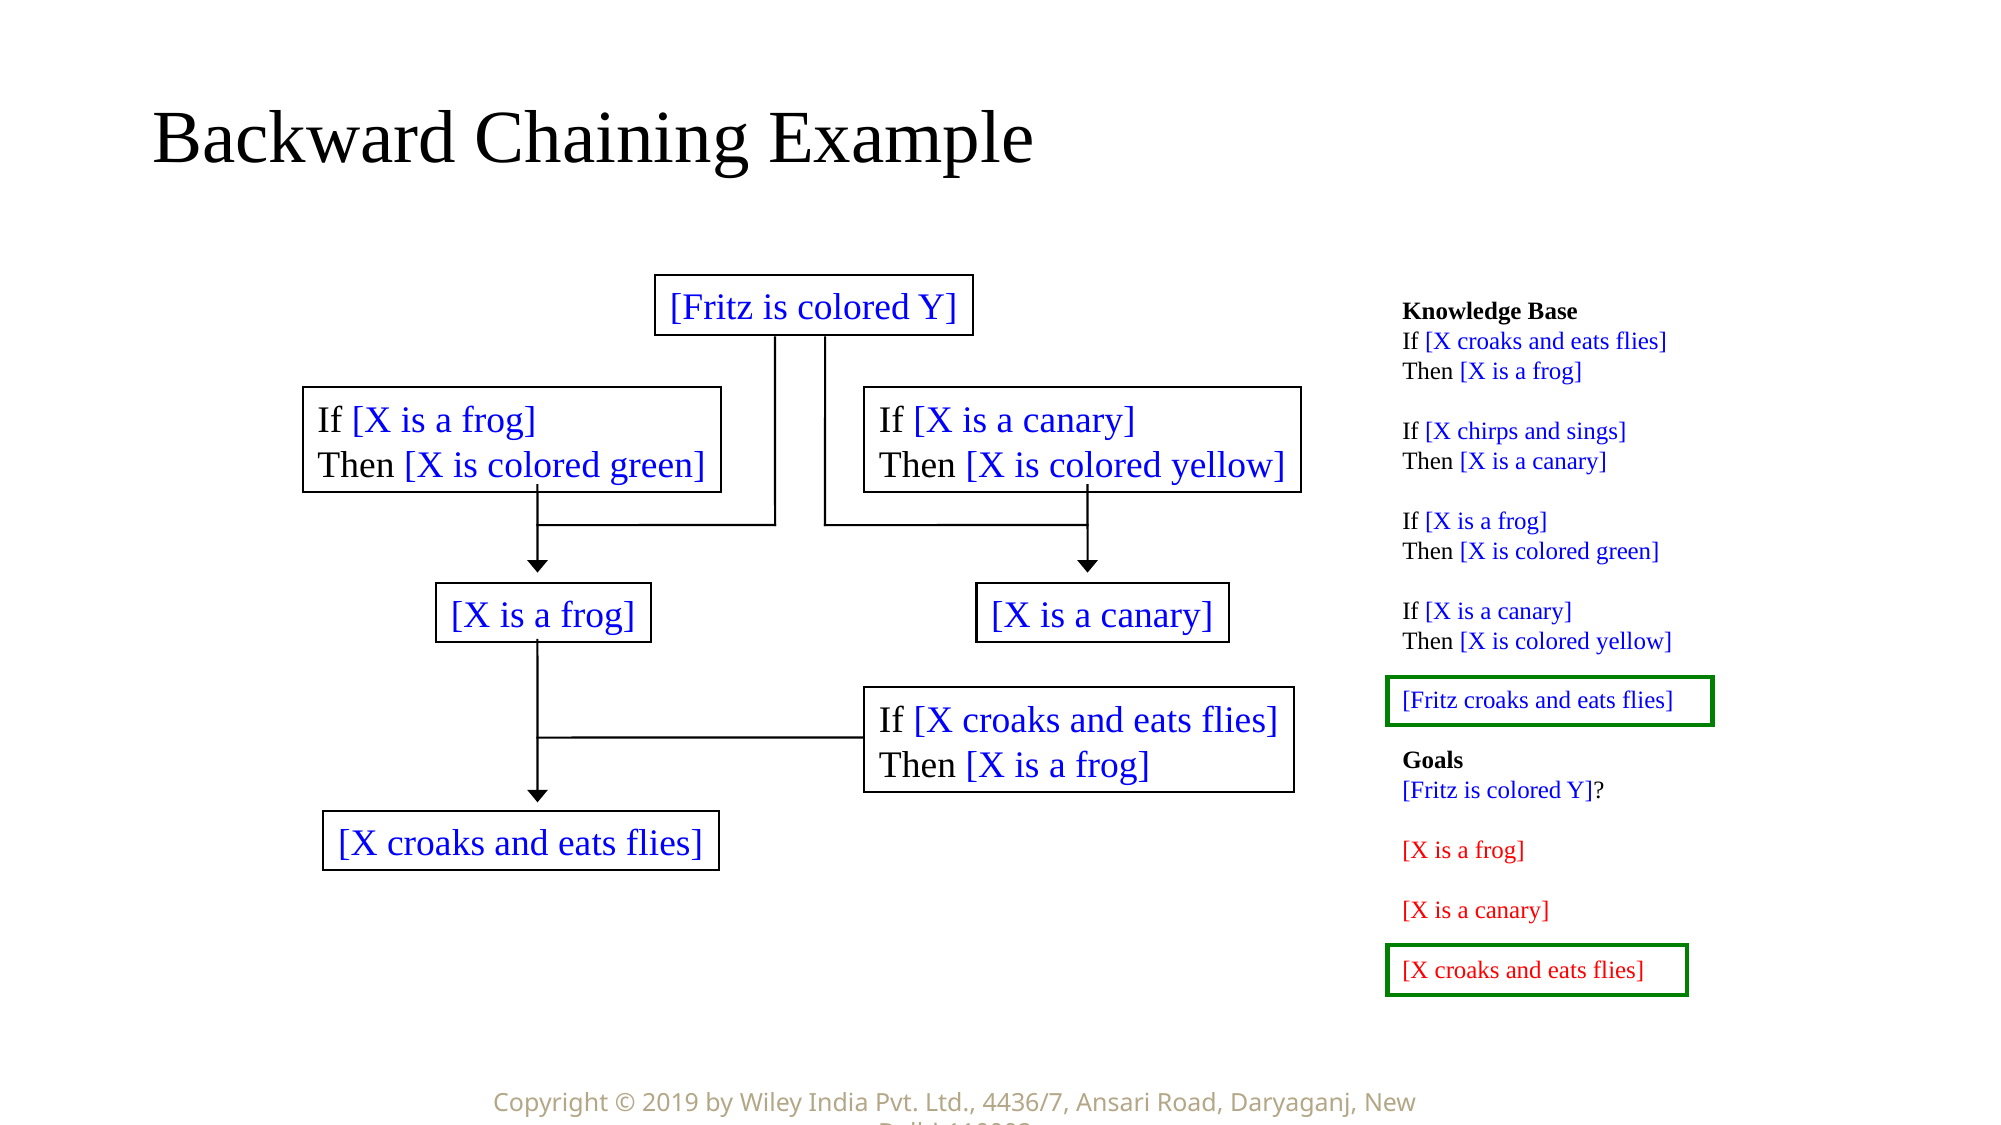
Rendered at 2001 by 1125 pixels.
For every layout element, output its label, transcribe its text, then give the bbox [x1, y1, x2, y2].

text_box [X is a canary] [976, 582, 1229, 643]
text_box [1387, 945, 1688, 996]
text_box [1077, 526, 1098, 573]
text_box If [X croaks and eats flies] Then [X is a frog] [864, 687, 1294, 793]
text_box Copyright © 2019 by Wiley India Pvt. Ltd., 4436/7, Ansari Road, Daryaganj, New Delhi-110002 [455, 1079, 1456, 1125]
text_box If [X is a frog] Then [X is colored green] [302, 387, 721, 493]
text_box Knowledge Base If [X croaks and eats flies] Then [X is a frog] If [X chirps and sings] Then [X is a canary] If [X is a frog] Then [X is colored green] If [X is a canary] Then [X is colored yellow] [Fritz croaks and eats flies] Goals [Fritz is colored Y]? [X is a frog] [X is a canary] [X croaks and eats flies] [1387, 287, 1725, 1041]
text_box [527, 526, 548, 573]
text_box [X croaks and eats flies] [323, 810, 719, 871]
text_box [X is a frog] [436, 582, 651, 643]
text_box [527, 738, 548, 803]
text_box [Fritz is colored Y] [655, 274, 973, 335]
title Backward Chaining Example [137, 59, 1863, 218]
text_box If [X is a canary] Then [X is colored yellow] [864, 387, 1302, 493]
text_box [1387, 677, 1713, 725]
